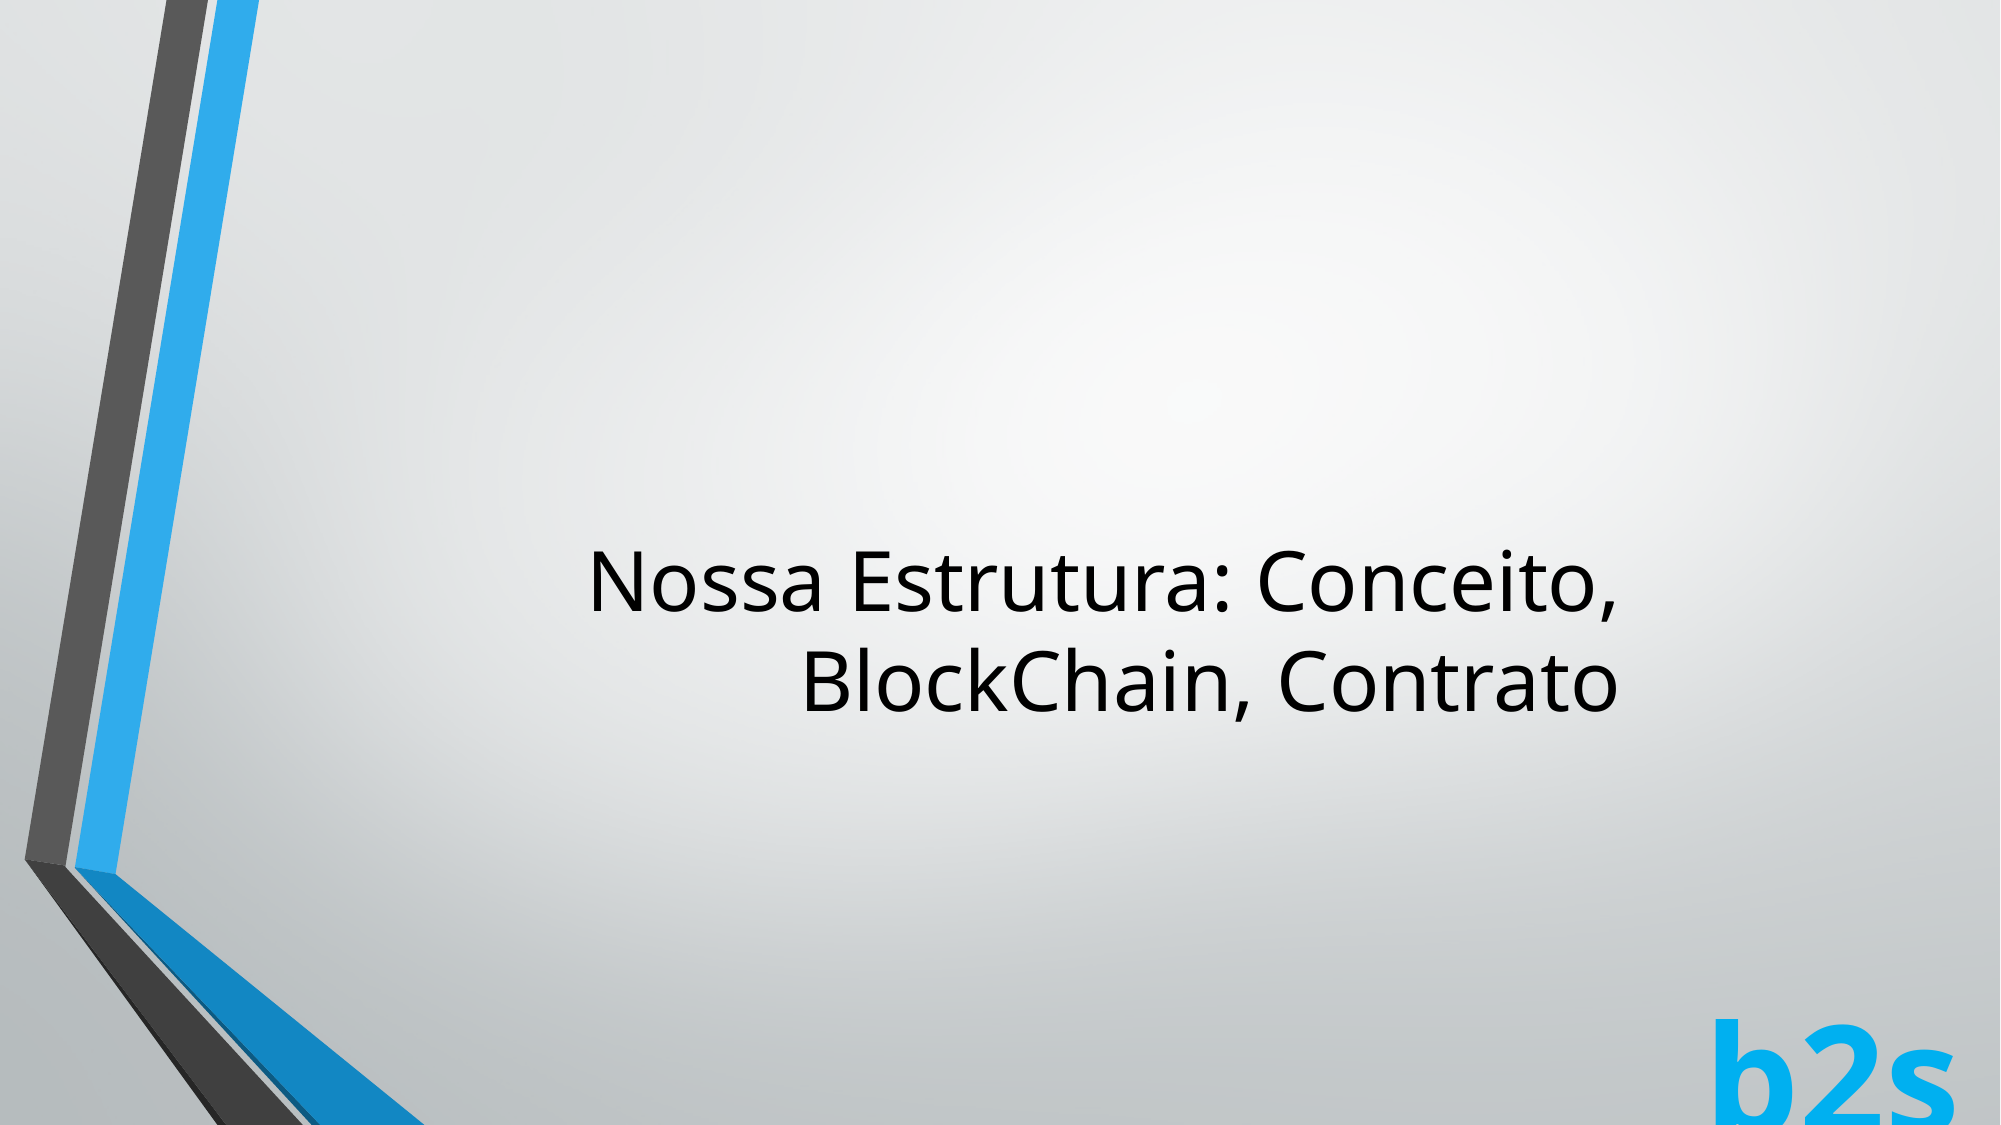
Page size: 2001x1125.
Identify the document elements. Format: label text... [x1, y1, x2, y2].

title Nossa Estrutura: Conceito, BlockChain, Contrato [421, 389, 1637, 736]
